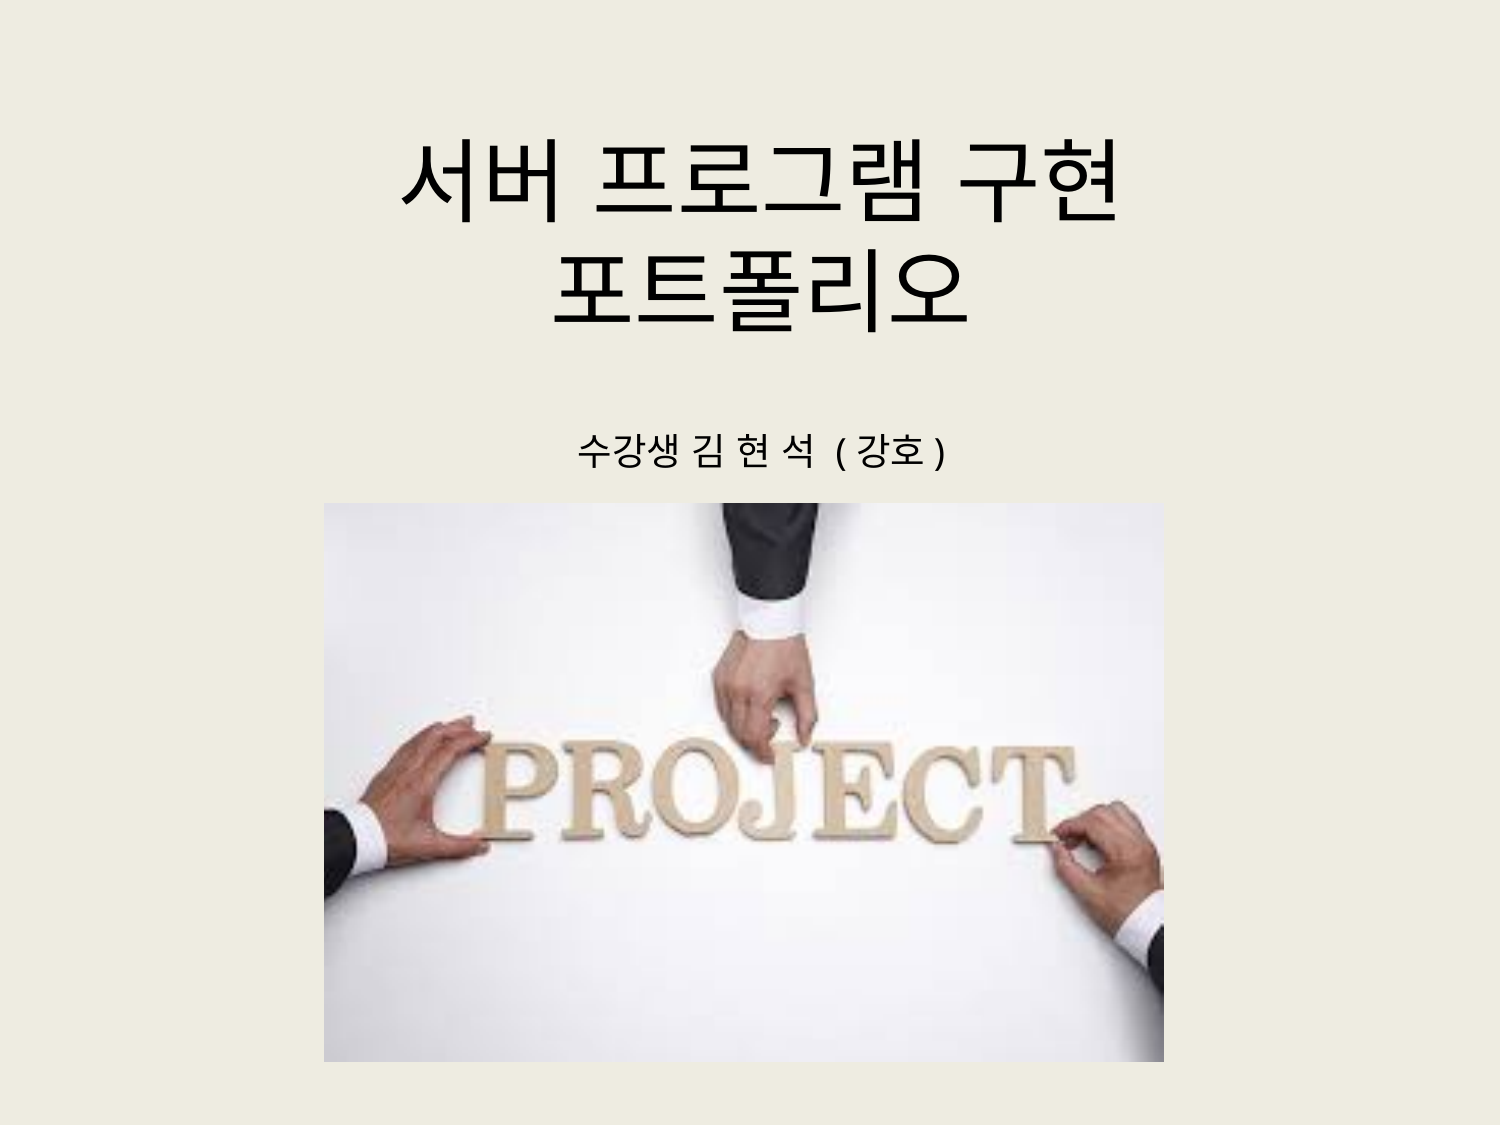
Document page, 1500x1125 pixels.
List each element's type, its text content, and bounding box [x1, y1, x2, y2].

picture [324, 503, 1164, 1062]
title 서버 프로그램 구현 포트폴리오 [123, 113, 1399, 355]
text_box 수강생 김 현 석 (강호) [531, 420, 992, 481]
